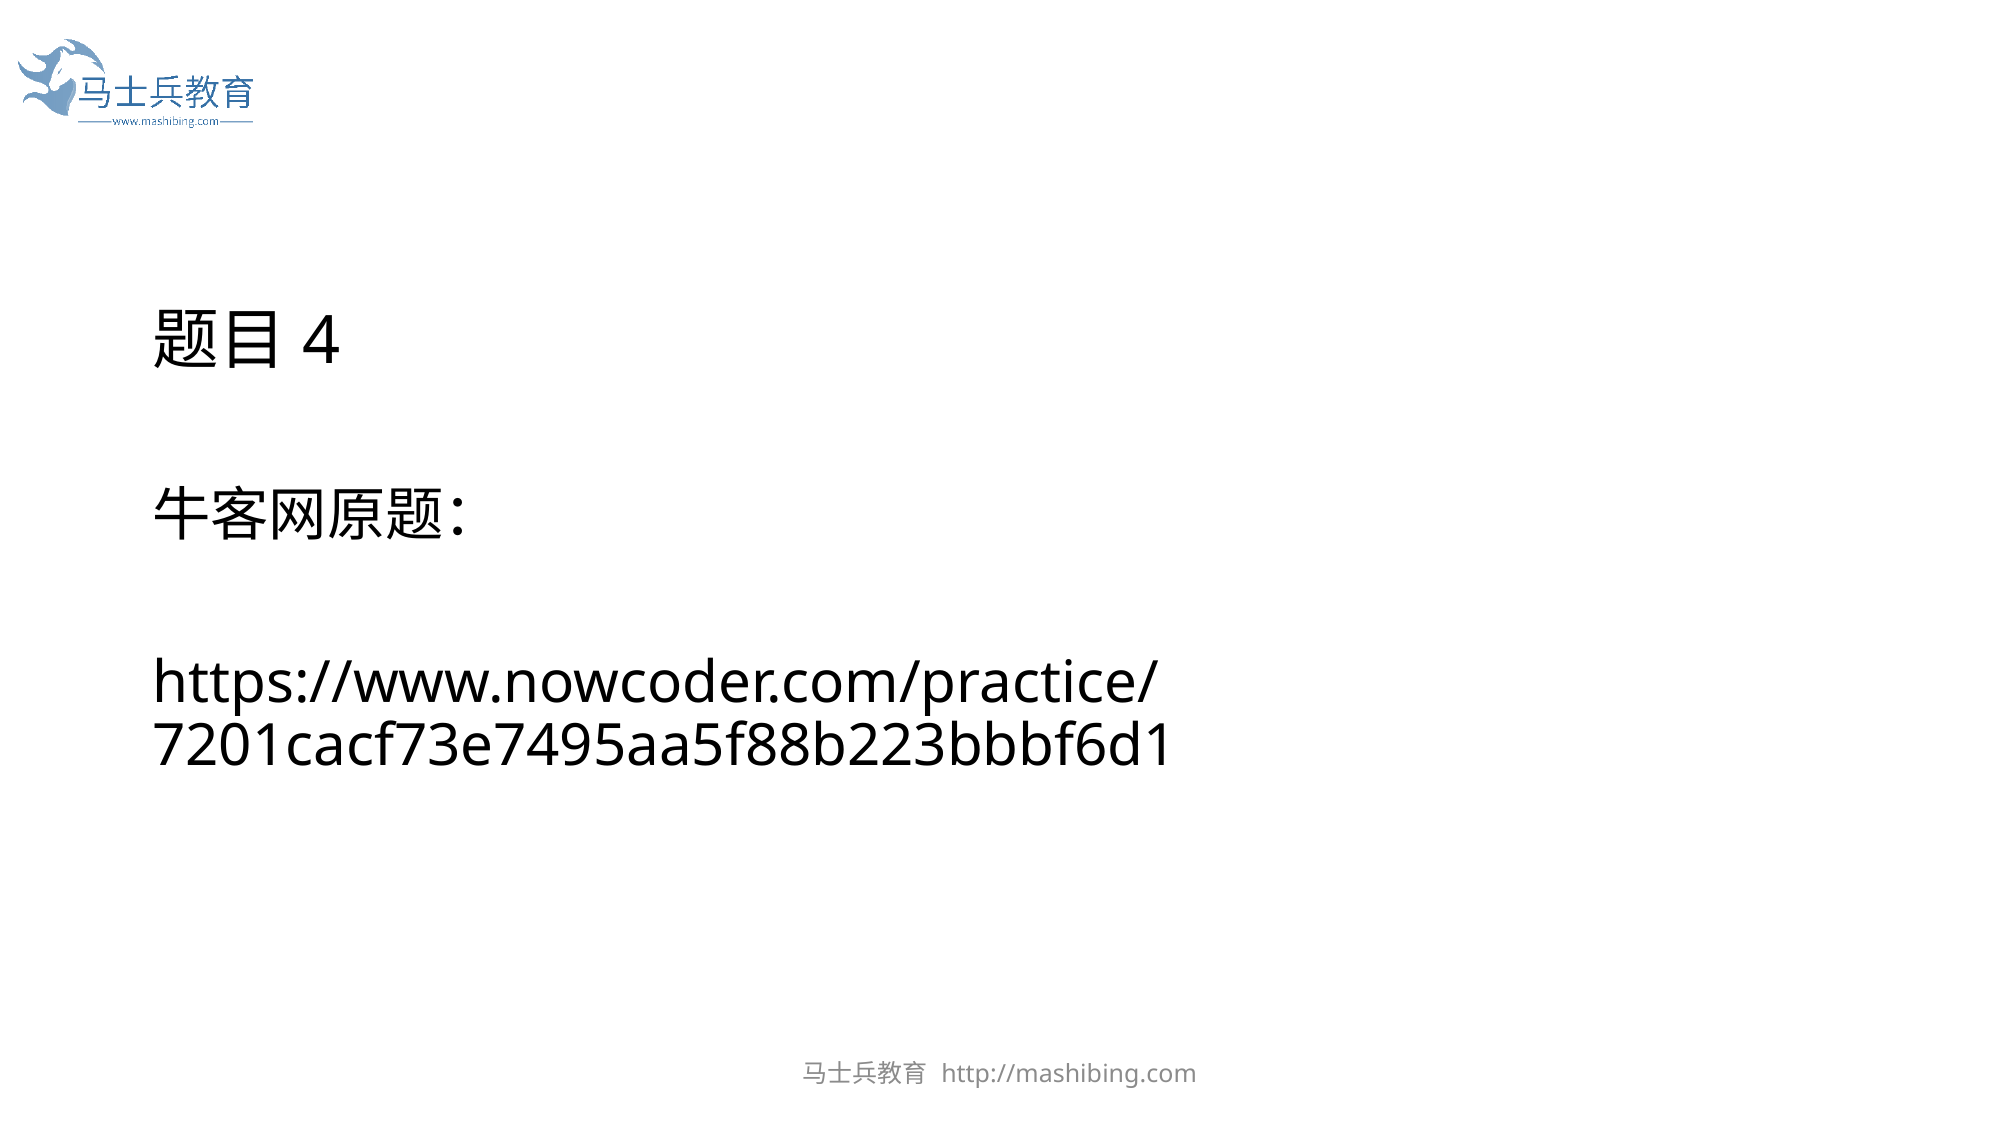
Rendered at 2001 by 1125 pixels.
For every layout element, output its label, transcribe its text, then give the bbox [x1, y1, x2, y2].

title 题目4 [137, 205, 1863, 477]
footer 马士兵教育 http://mashibing.com [662, 1042, 1338, 1103]
picture [7, 5, 276, 177]
list 牛客网原题： https://www.nowcoder.com/practice/7201cacf73e7495aa5f88b223bbbf6d1 [137, 477, 1863, 960]
